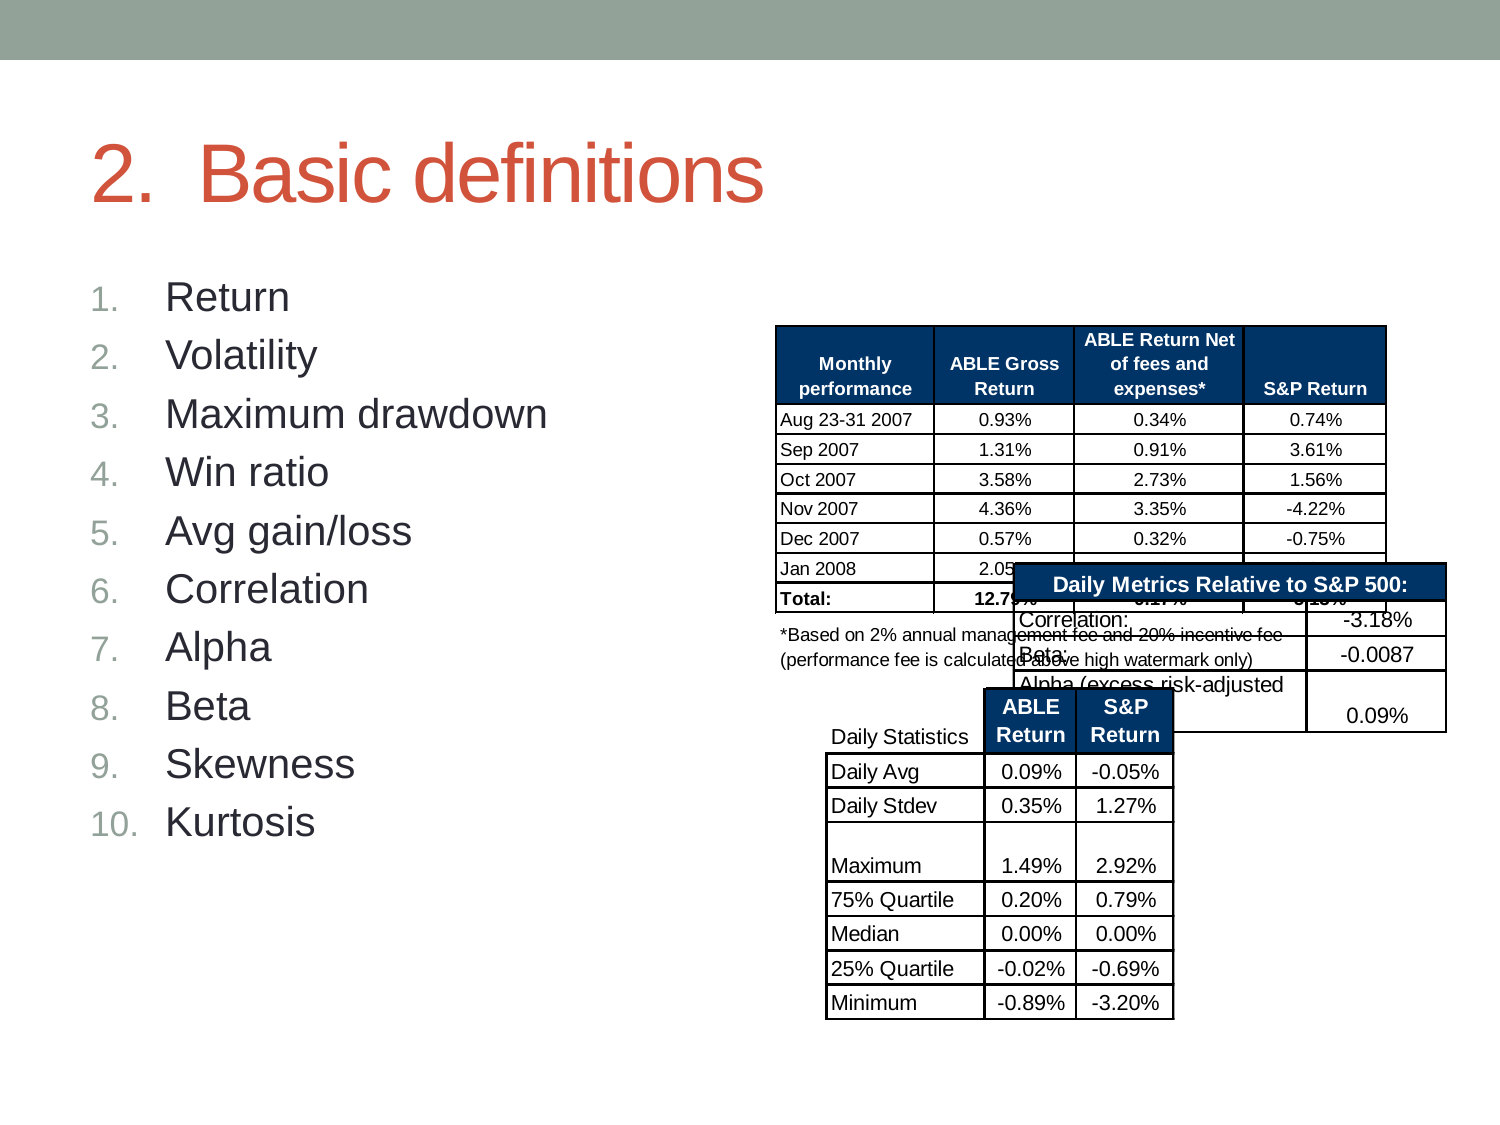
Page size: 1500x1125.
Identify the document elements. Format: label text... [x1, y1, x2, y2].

picture [774, 324, 1448, 1021]
title 2. Basic definitions [75, 87, 1425, 250]
list Return Volatility Maximum drawdown Win ratio Avg gain/loss Correlation Alpha Beta Skewness Kurtosis [75, 262, 1425, 1063]
